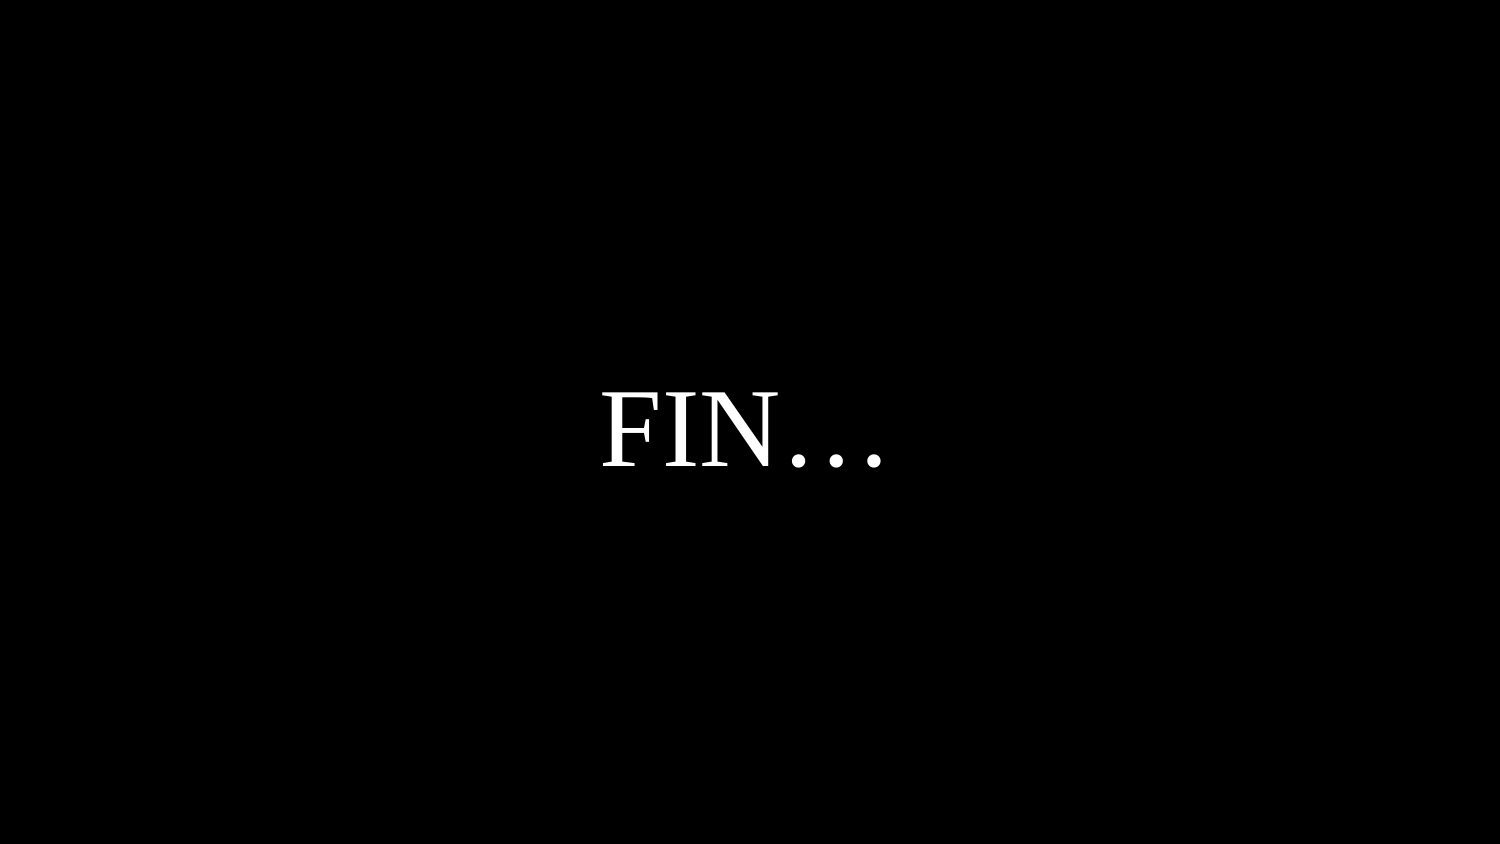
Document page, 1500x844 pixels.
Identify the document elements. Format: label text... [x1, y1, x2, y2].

title FIN… [584, 354, 916, 490]
